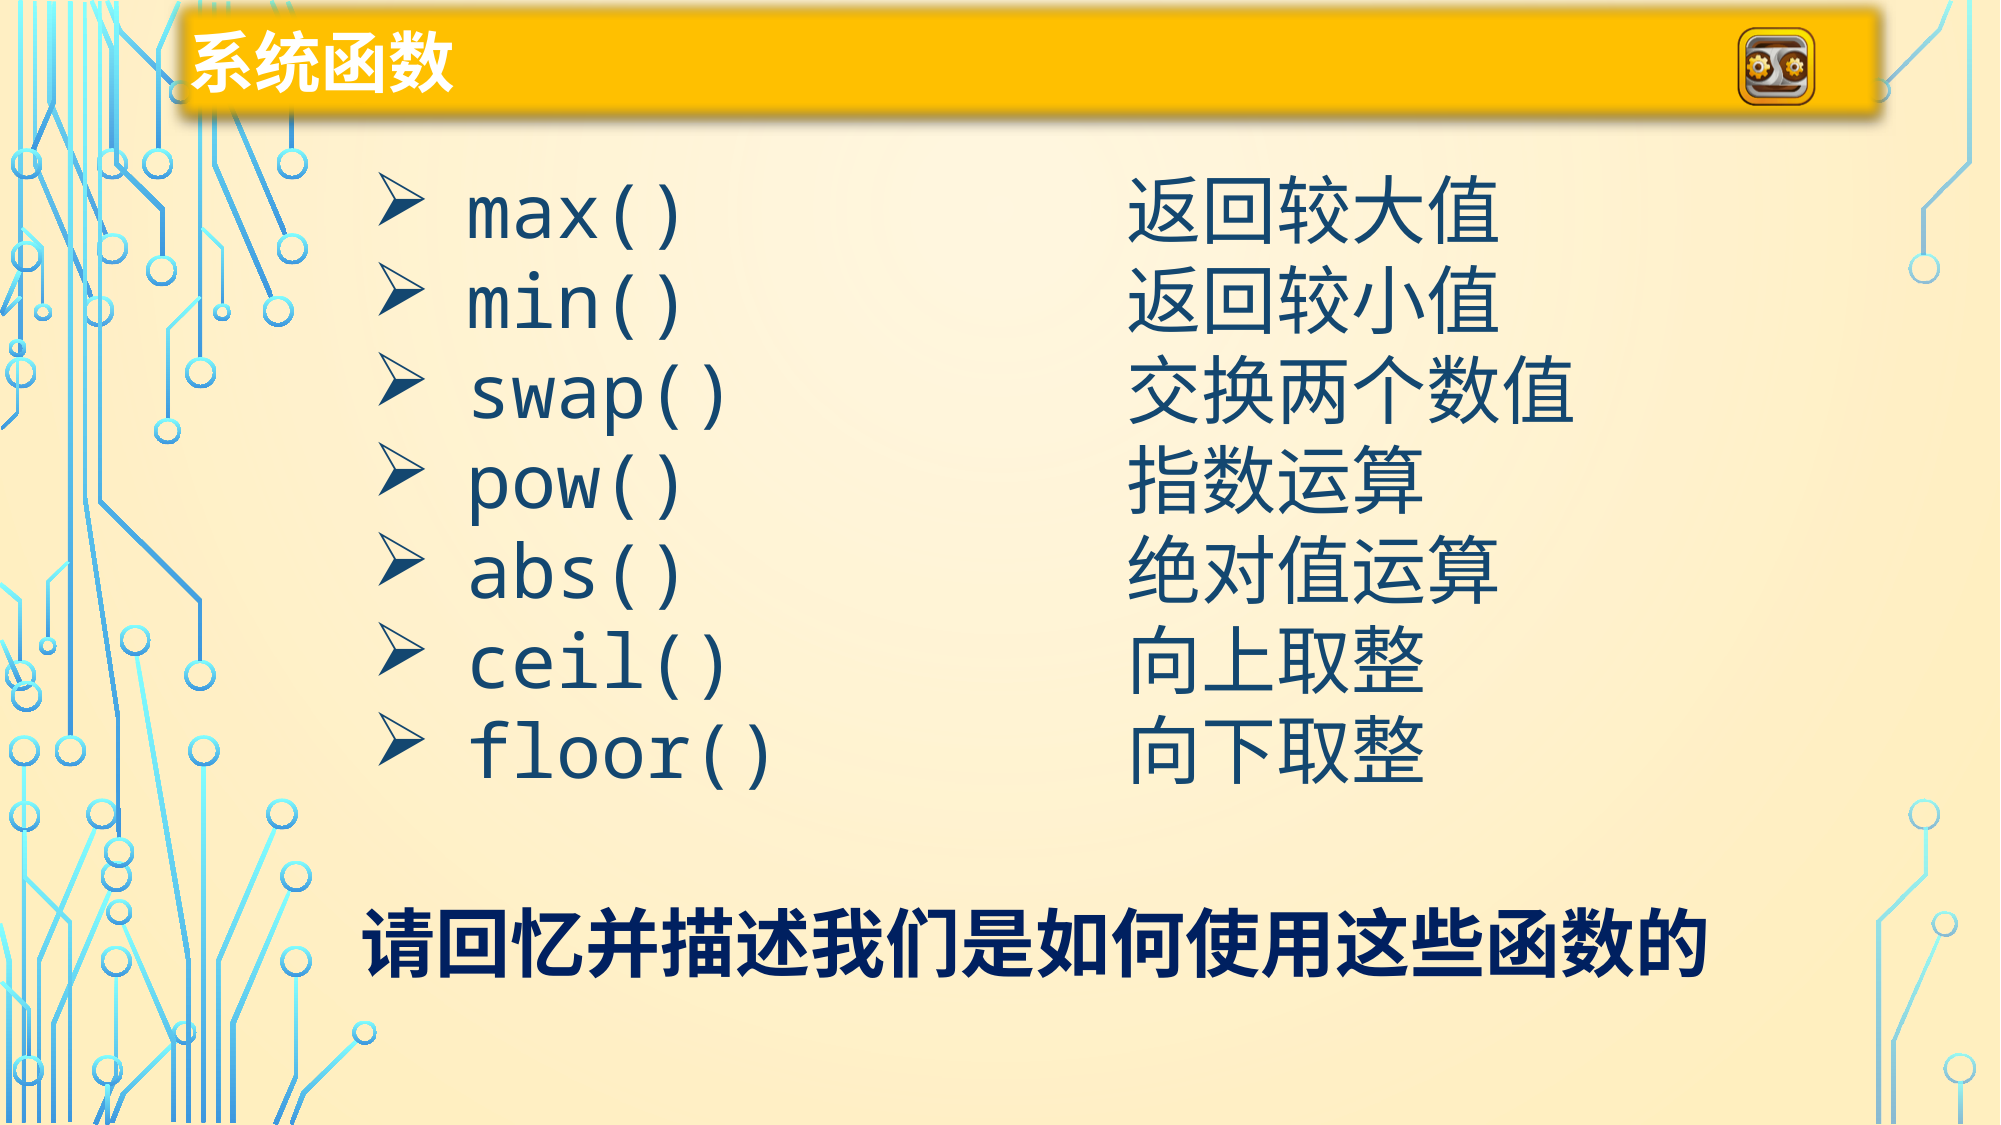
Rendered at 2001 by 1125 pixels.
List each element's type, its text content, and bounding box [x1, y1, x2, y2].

text_box 返回较大值 返回较小值 交换两个数值 指数运算 绝对值运算 向上取整 向下取整 [1111, 155, 1626, 798]
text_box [173, 0, 1887, 123]
text_box 请回忆并描述我们是如何使用这些函数的 [345, 798, 1837, 994]
text_box max() min() swap() pow() abs() ceil() floor() [358, 155, 873, 798]
